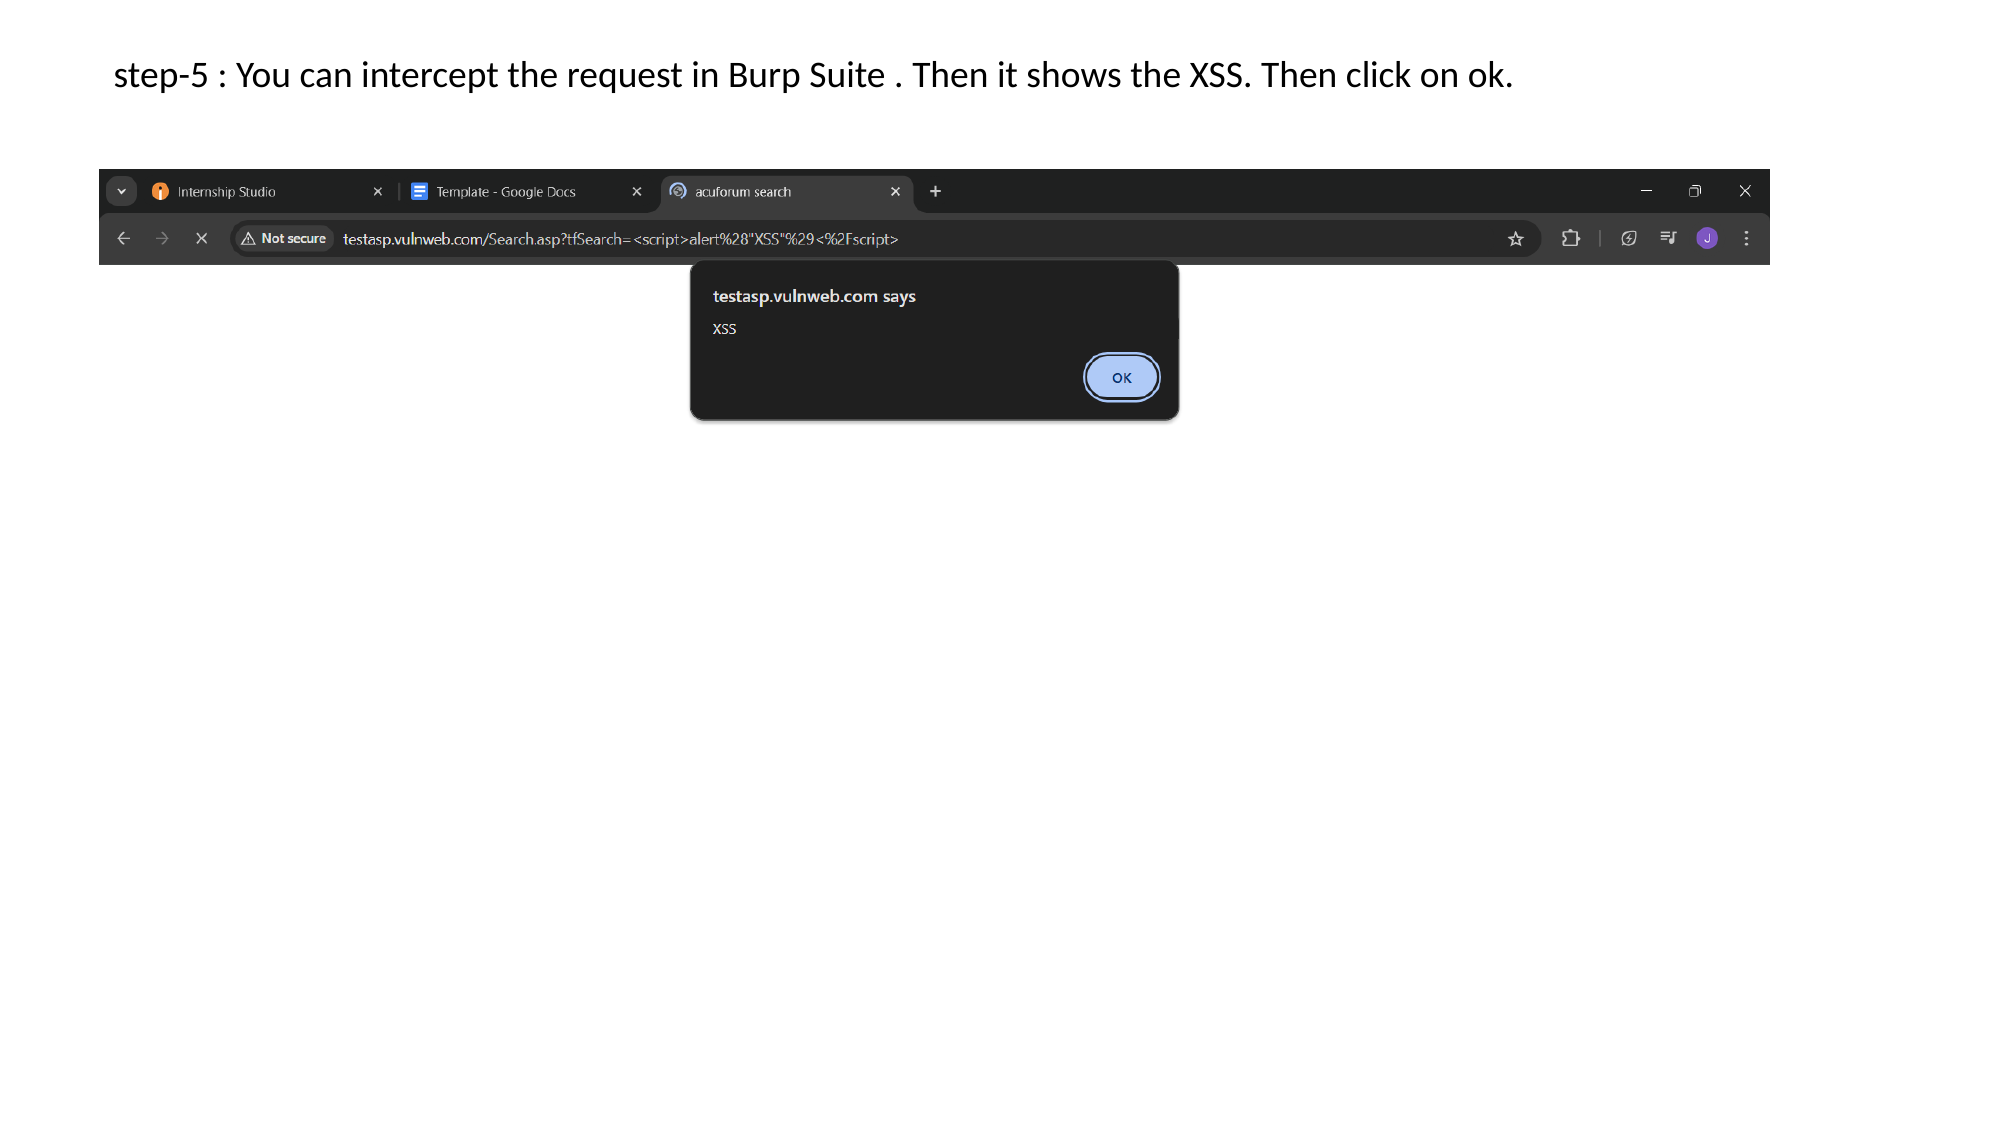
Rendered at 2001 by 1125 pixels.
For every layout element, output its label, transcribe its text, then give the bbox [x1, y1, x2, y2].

picture [99, 169, 1770, 1060]
text_box step-5 : You can intercept the request in Burp Suite . Then it shows the XSS. Then click on ok. [99, 42, 1693, 148]
